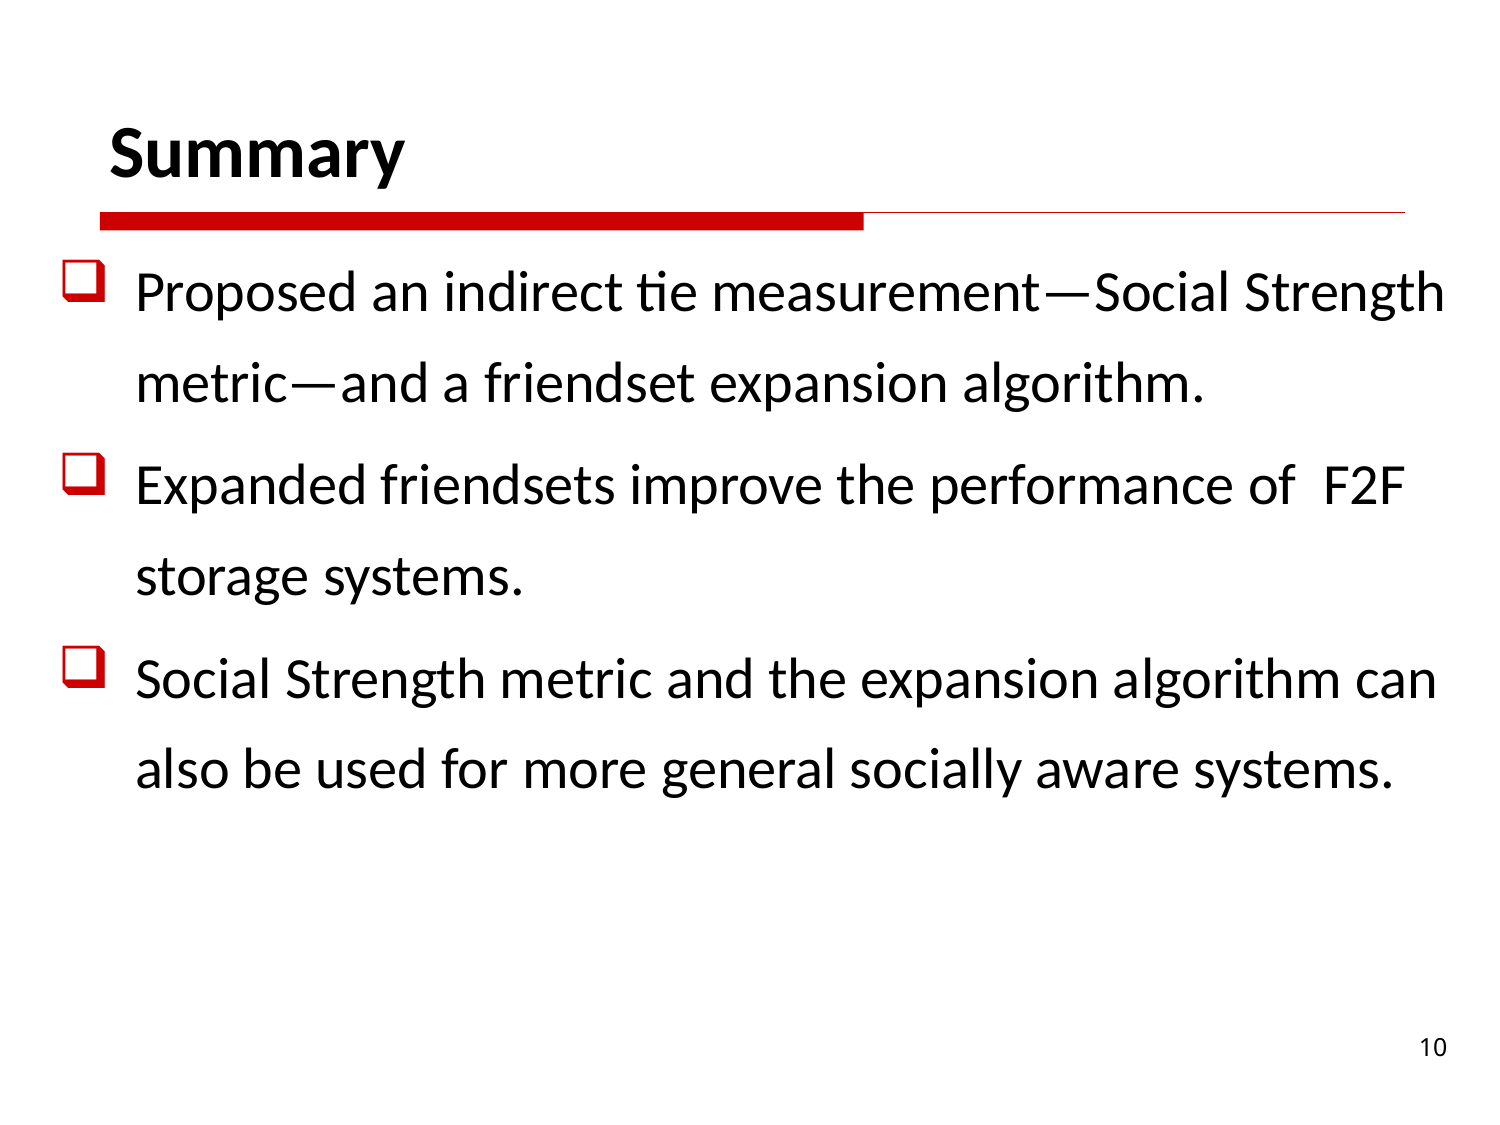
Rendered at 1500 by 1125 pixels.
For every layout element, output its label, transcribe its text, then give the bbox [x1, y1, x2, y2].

slide_number 10 [1137, 1024, 1463, 1103]
list Proposed an indirect tie measurement—Social Strength metric—and a friendset expansion algorithm. Expanded friendsets improve the performance of F2F storage systems. Social Strength metric and the expansion algorithm can also be used for more general socially aware systems. [42, 224, 1463, 1075]
title Summary [94, 87, 1475, 200]
